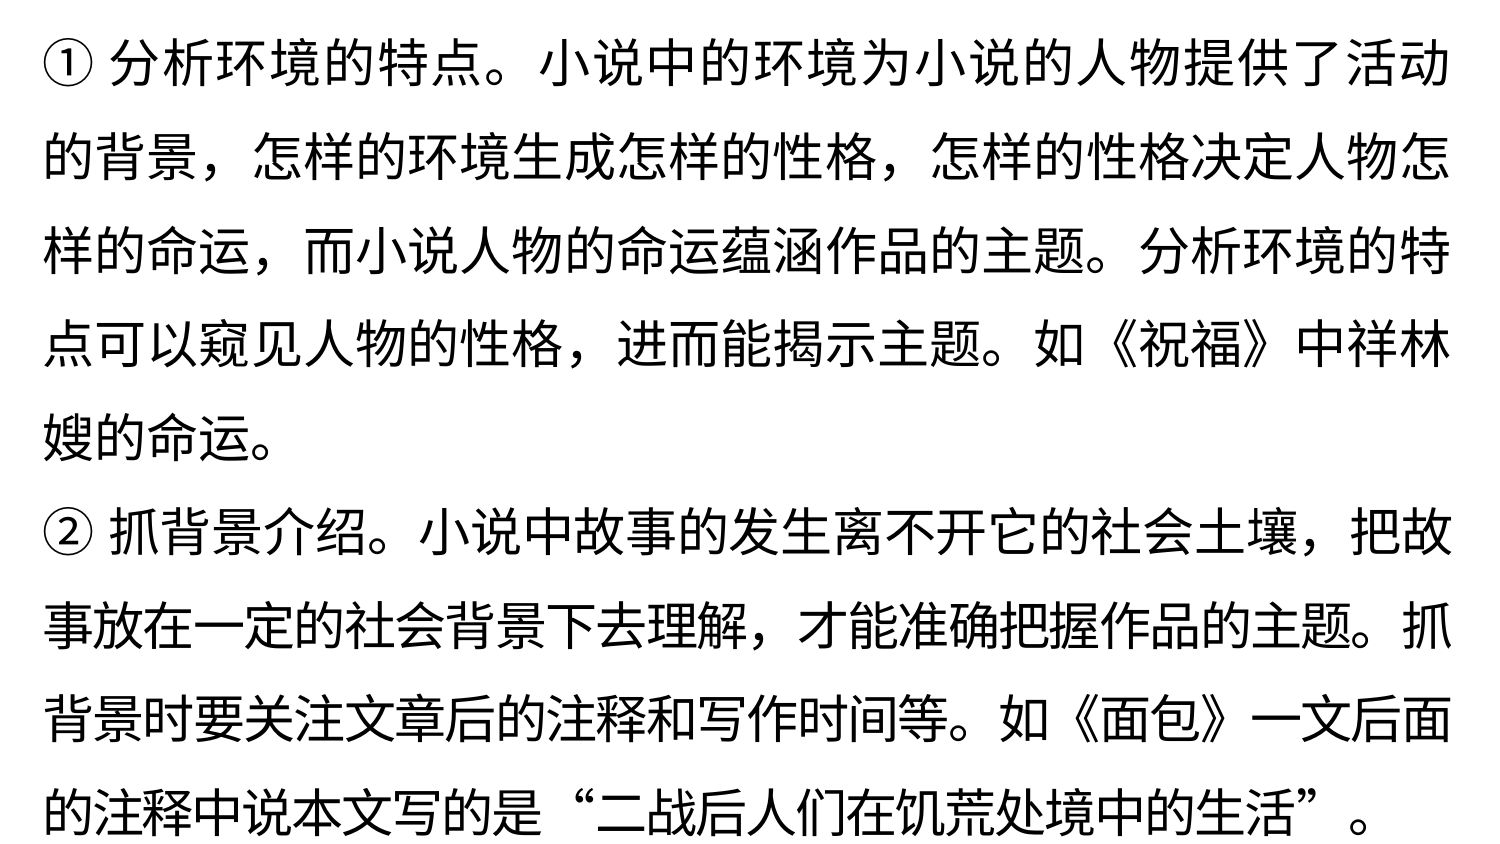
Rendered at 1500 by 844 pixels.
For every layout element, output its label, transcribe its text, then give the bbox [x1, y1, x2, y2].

text_box ①分析环境的特点。小说中的环境为小说的人物提供了活动的背景，怎样的环境生成怎样的性格，怎样的性格决定人物怎样的命运，而小说人物的命运蕴涵作品的主题。分析环境的特点可以窥见人物的性格，进而能揭示主题。如《祝福》中祥林嫂的命运。 ②抓背景介绍。小说中故事的发生离不开它的社会土壤，把故事放在一定的社会背景下去理解，才能准确把握作品的主题。抓背景时要关注文章后的注释和写作时间等。如《面包》一文后面的注释中说本文写的是“二战后人们在饥荒处境中的生活”。 [27, 0, 1466, 844]
